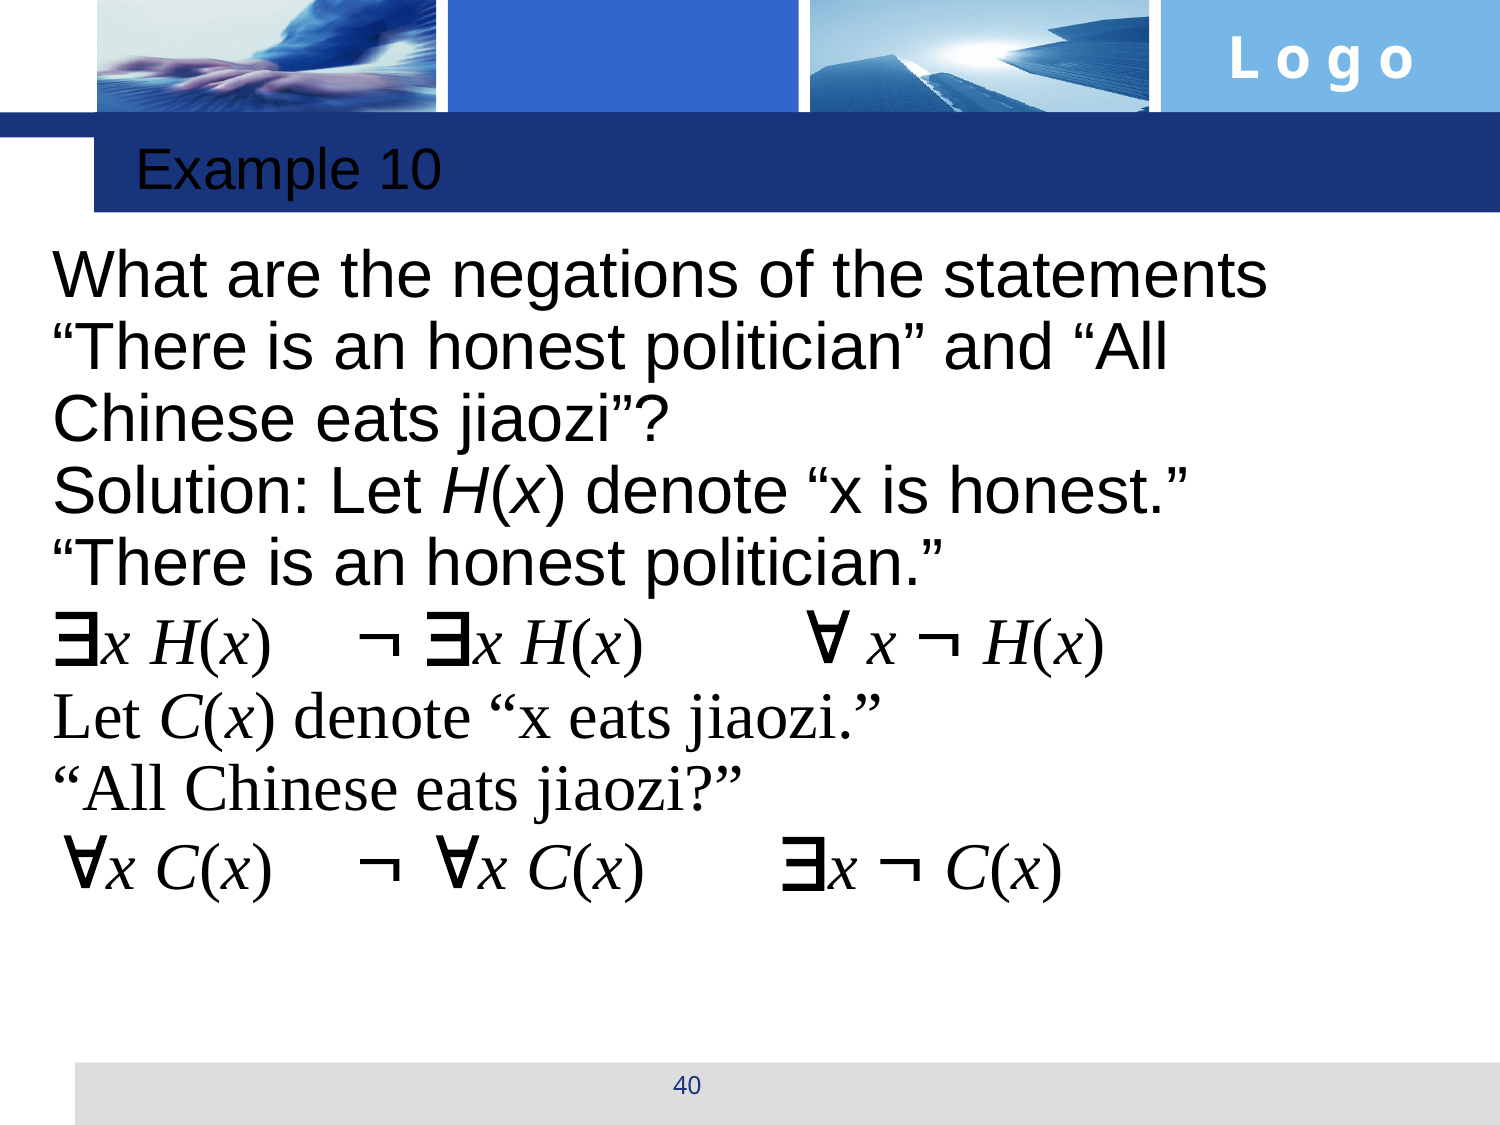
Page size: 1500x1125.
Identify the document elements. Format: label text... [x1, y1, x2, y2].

title Example 10 [120, 120, 1400, 213]
text_box 40 [512, 1062, 863, 1116]
picture [810, 0, 1150, 112]
picture [97, 0, 437, 112]
list What are the negations of the statements “There is an honest politician” and “All Chinese eats jiaozi”? Solution: Let H(x) denote “x is honest.” “There is an honest politician.” x H(x)  x H(x)  x  H(x) Let C(x) denote “x eats jiaozi.” “All Chinese eats jiaozi?” x C(x)  x C(x) x  C(x) [37, 232, 1438, 1034]
